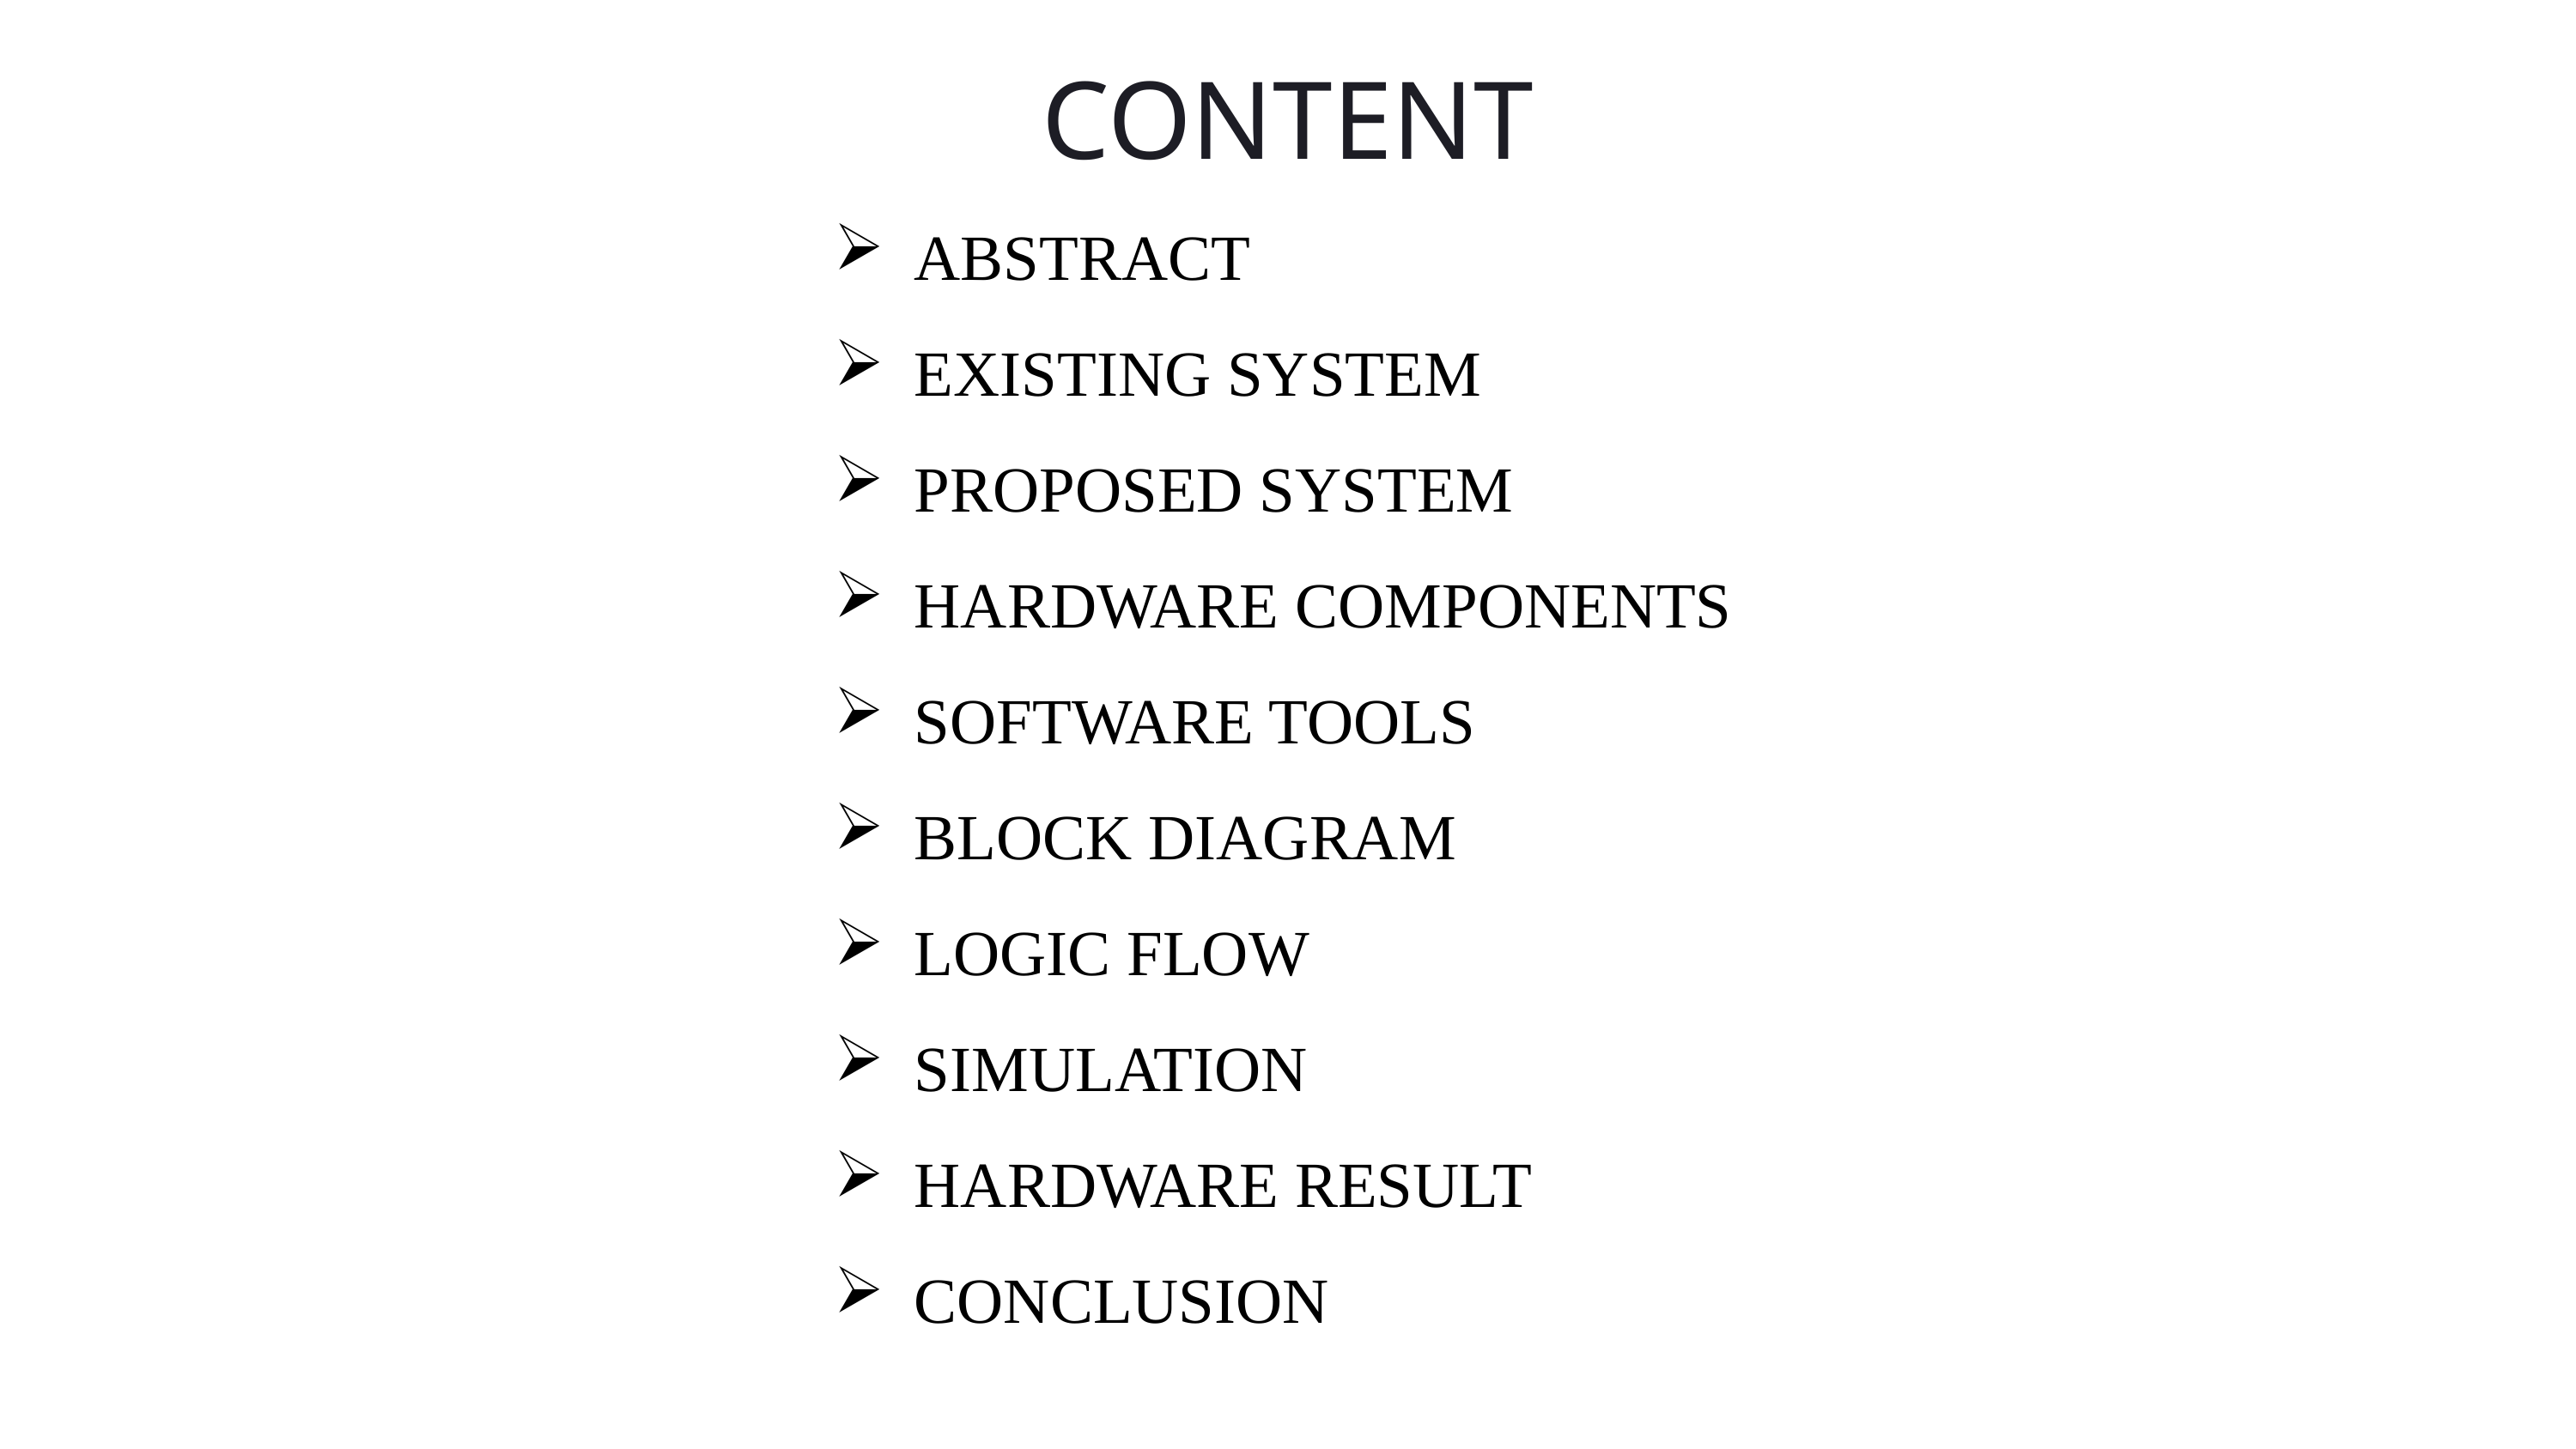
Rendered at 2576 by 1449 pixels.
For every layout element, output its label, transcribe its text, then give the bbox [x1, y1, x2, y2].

text_box ABSTRACT EXISTING SYSTEM PROPOSED SYSTEM HARDWARE COMPONENTS SOFTWARE TOOLS BLOCK DIAGRAM LOGIC FLOW SIMULATION HARDWARE RESULT CONCLUSION [821, 171, 1755, 1449]
text_box CONTENT [586, 37, 1990, 180]
